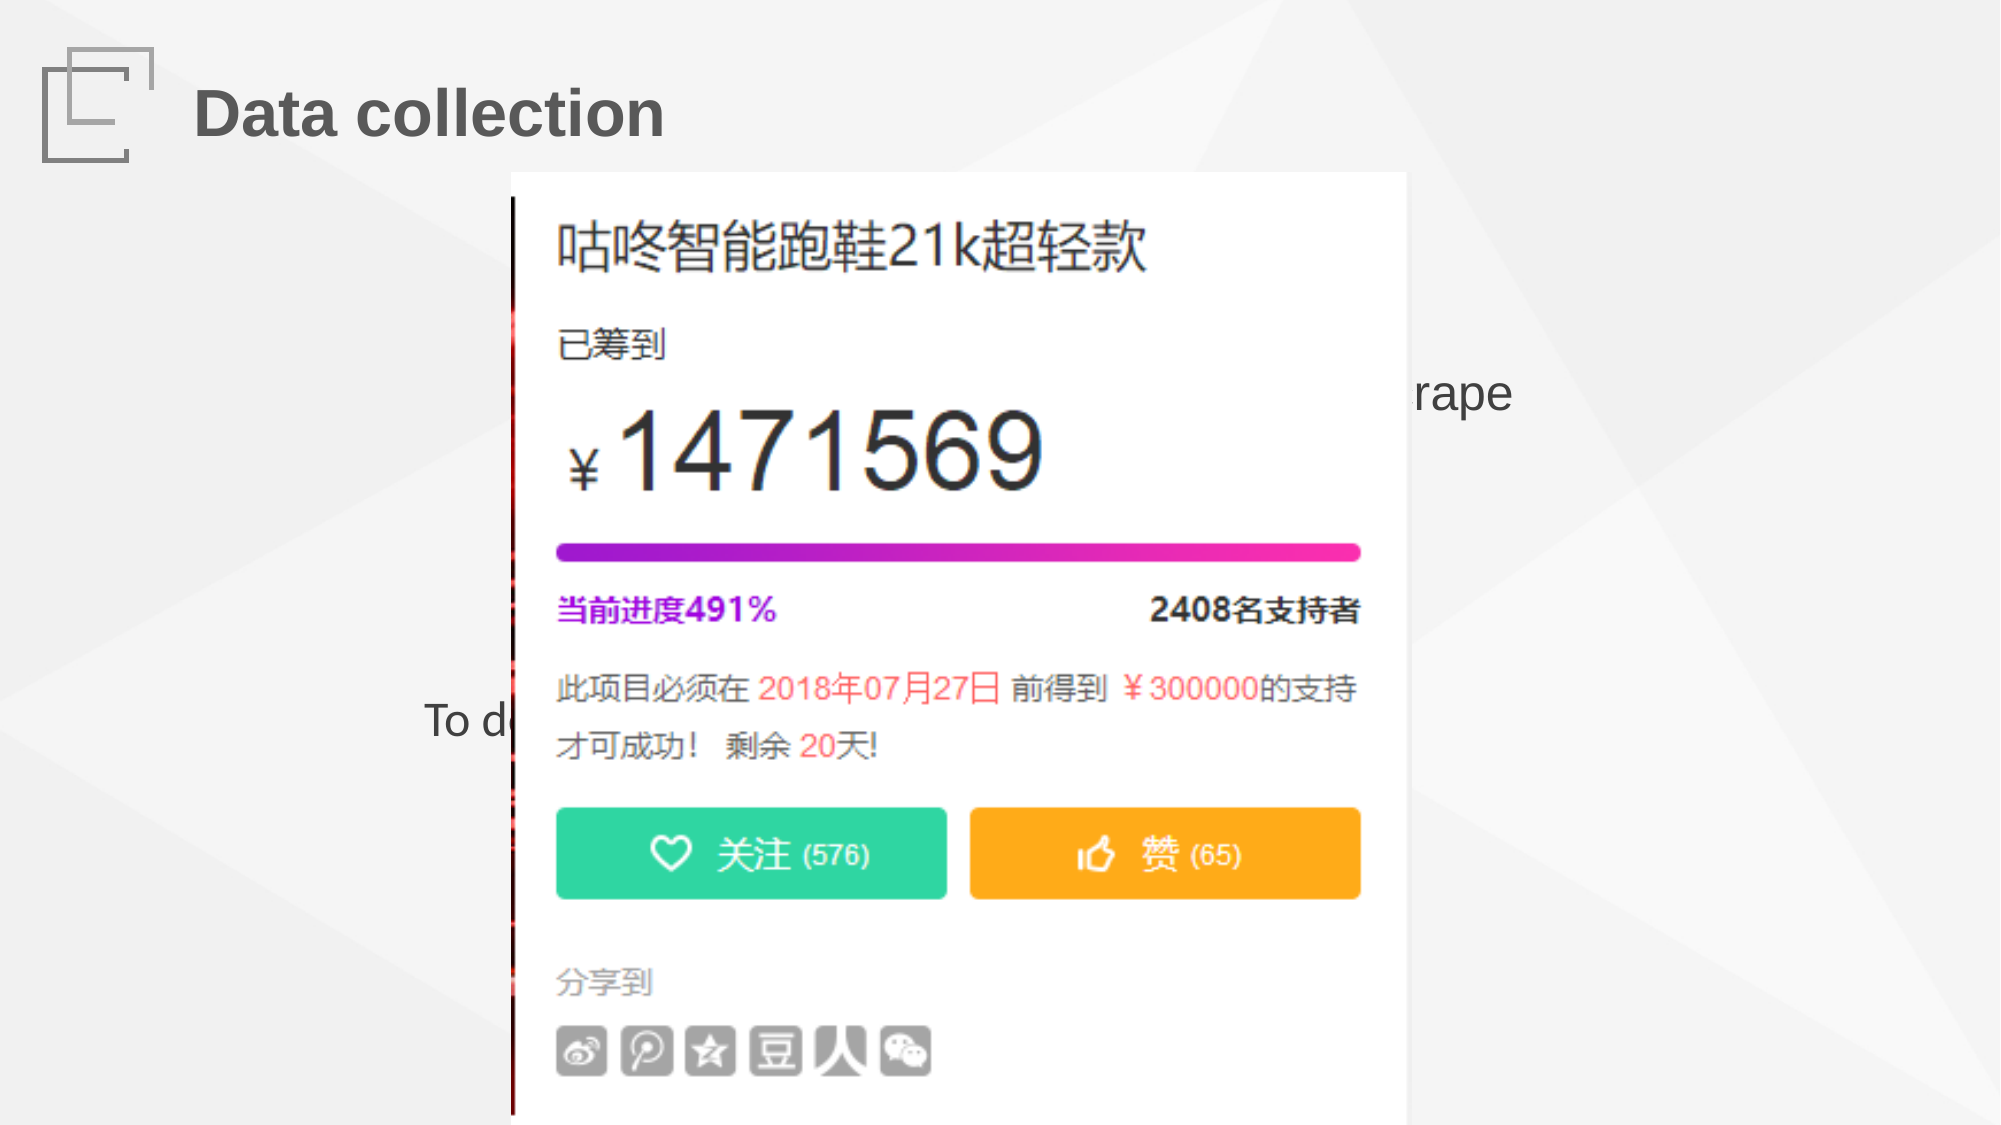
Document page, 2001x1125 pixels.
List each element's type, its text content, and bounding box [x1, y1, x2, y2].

picture [0, 0, 2001, 1125]
text_box To determine the crawler cycle (40 days) [409, 678, 511, 754]
text_box Data collection [178, 62, 683, 158]
text_box [44, 68, 127, 162]
text_box Formal scrape [1412, 353, 1529, 429]
text_box [69, 48, 152, 123]
